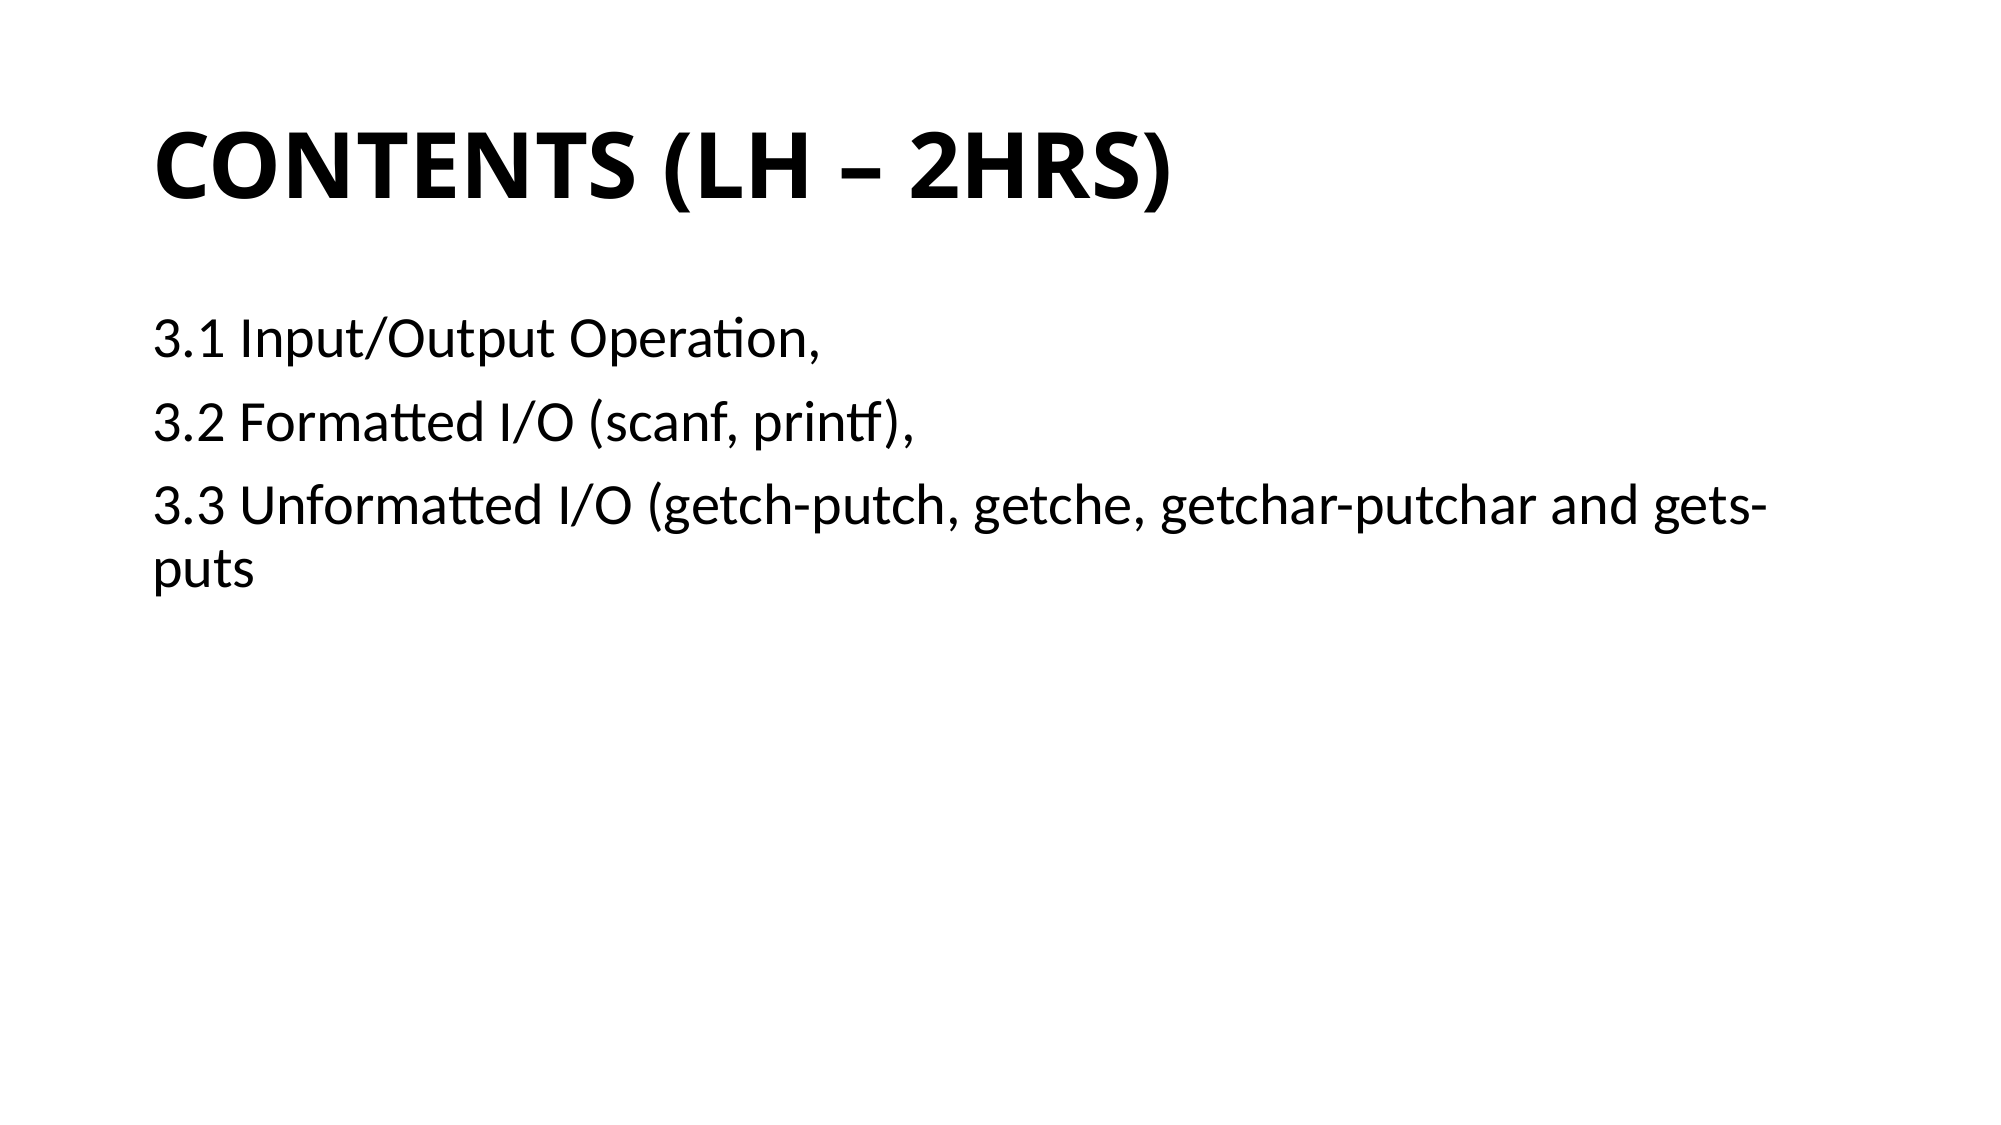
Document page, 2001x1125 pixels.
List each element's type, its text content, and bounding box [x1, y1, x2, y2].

title CONTENTS (LH – 2HRS) [137, 59, 1863, 278]
list 3.1 Input/Output Operation, 3.2 Formatted I/O (scanf, printf), 3.3 Unformatted I/O (getch-putch, getche, getchar-putchar and gets-puts [137, 299, 1863, 1014]
